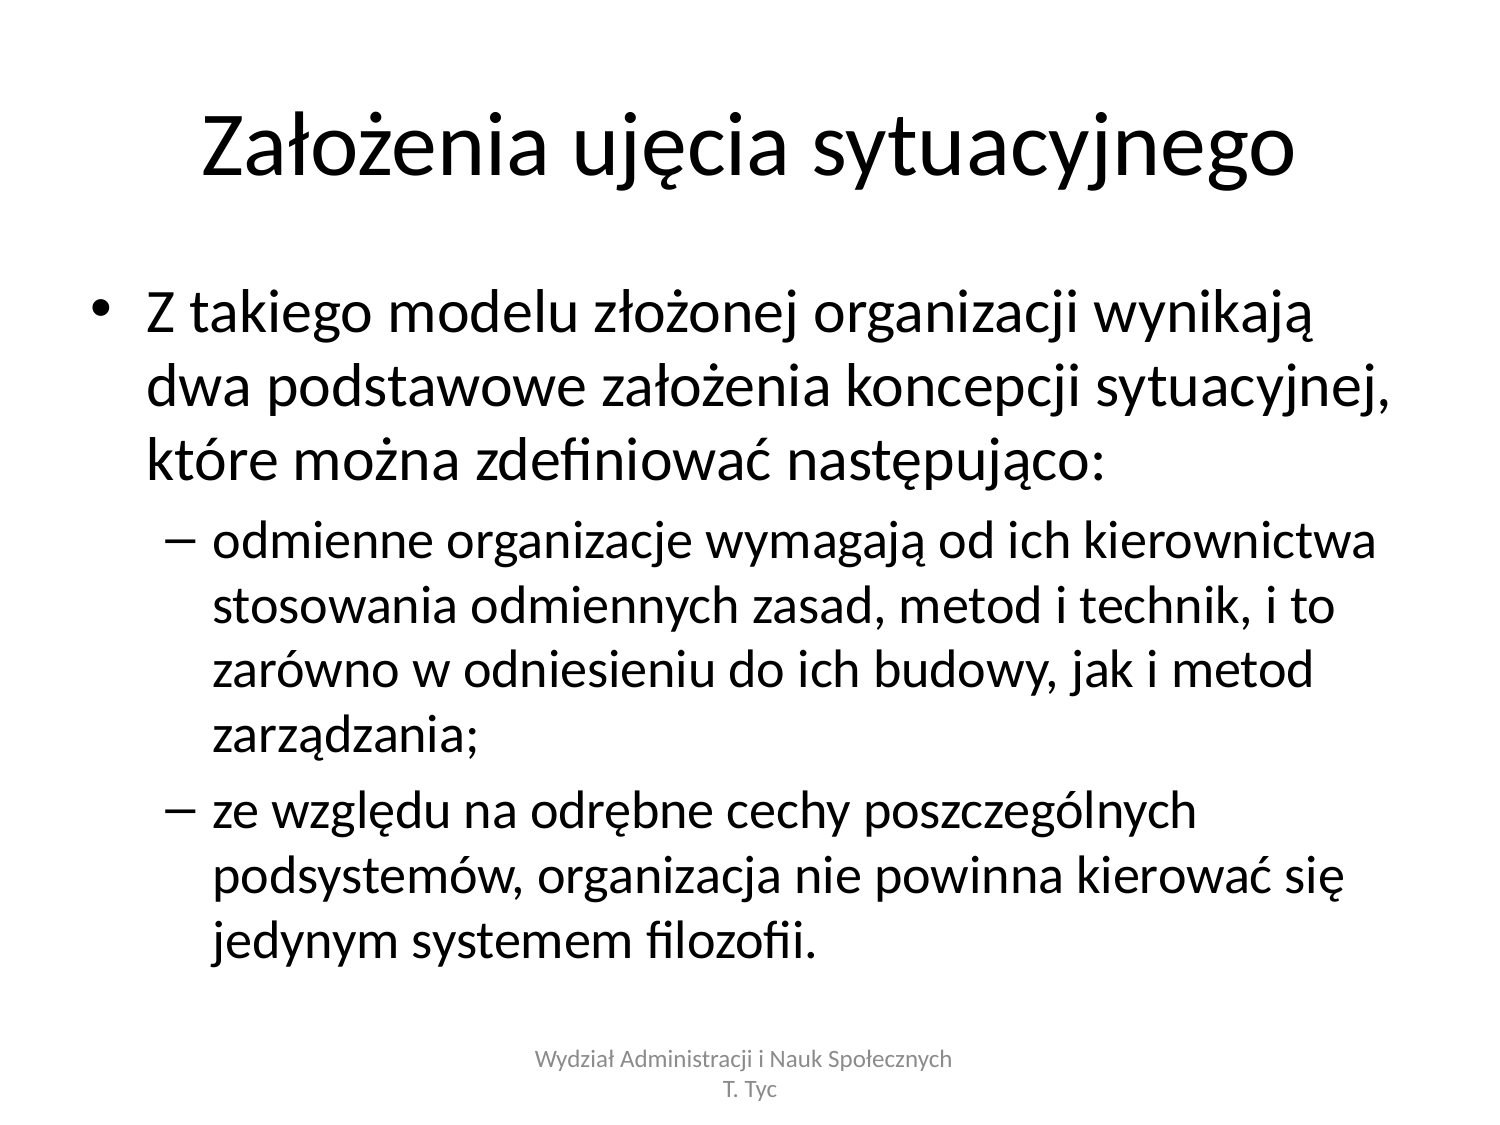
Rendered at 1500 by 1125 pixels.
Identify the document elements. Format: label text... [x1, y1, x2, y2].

list Z takiego modelu złożonej organizacji wynikają dwa podstawowe założenia koncepcji sytuacyjnej, które można zdefiniować następująco: odmienne organizacje wymagają od ich kierownictwa stosowania odmiennych zasad, metod i technik, i to zarówno w odniesieniu do ich budowy, jak i metod zarządzania; ze względu na odrębne cechy poszczególnych podsystemów, organizacja nie powinna kierować się jedynym systemem filozofii. [74, 262, 1426, 1006]
title Założenia ujęcia sytuacyjnego [74, 44, 1426, 233]
footer Wydział Administracji i Nauk Społecznych T. Tyc [512, 1042, 988, 1103]
